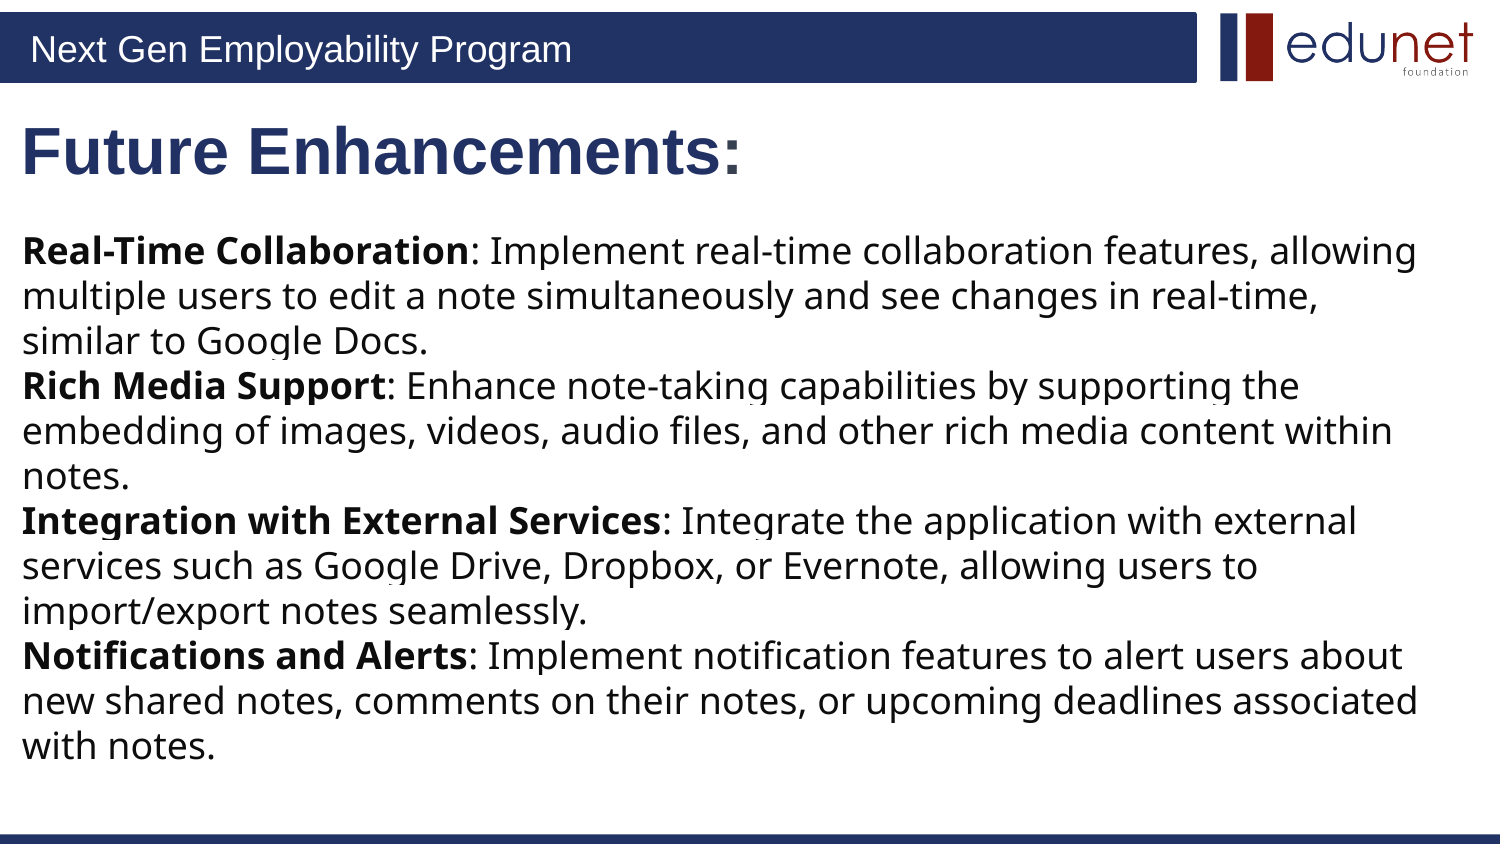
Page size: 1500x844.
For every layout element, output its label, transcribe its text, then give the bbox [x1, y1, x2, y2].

title Future Enhancements: Real-Time Collaboration: Implement real-time collaboration features, allowing multiple users to edit a note simultaneously and see changes in real-time, similar to Google Docs. Rich Media Support: Enhance note-taking capabilities by supporting the embedding of images, videos, audio files, and other rich media content within notes. Integration with External Services: Integrate the application with external services such as Google Drive, Dropbox, or Evernote, allowing users to import/export notes seamlessly. Notifications and Alerts: Implement notification features to alert users about new shared notes, comments on their notes, or upcoming deadlines associated with notes. [21, 100, 1423, 844]
picture [1279, 14, 1482, 83]
